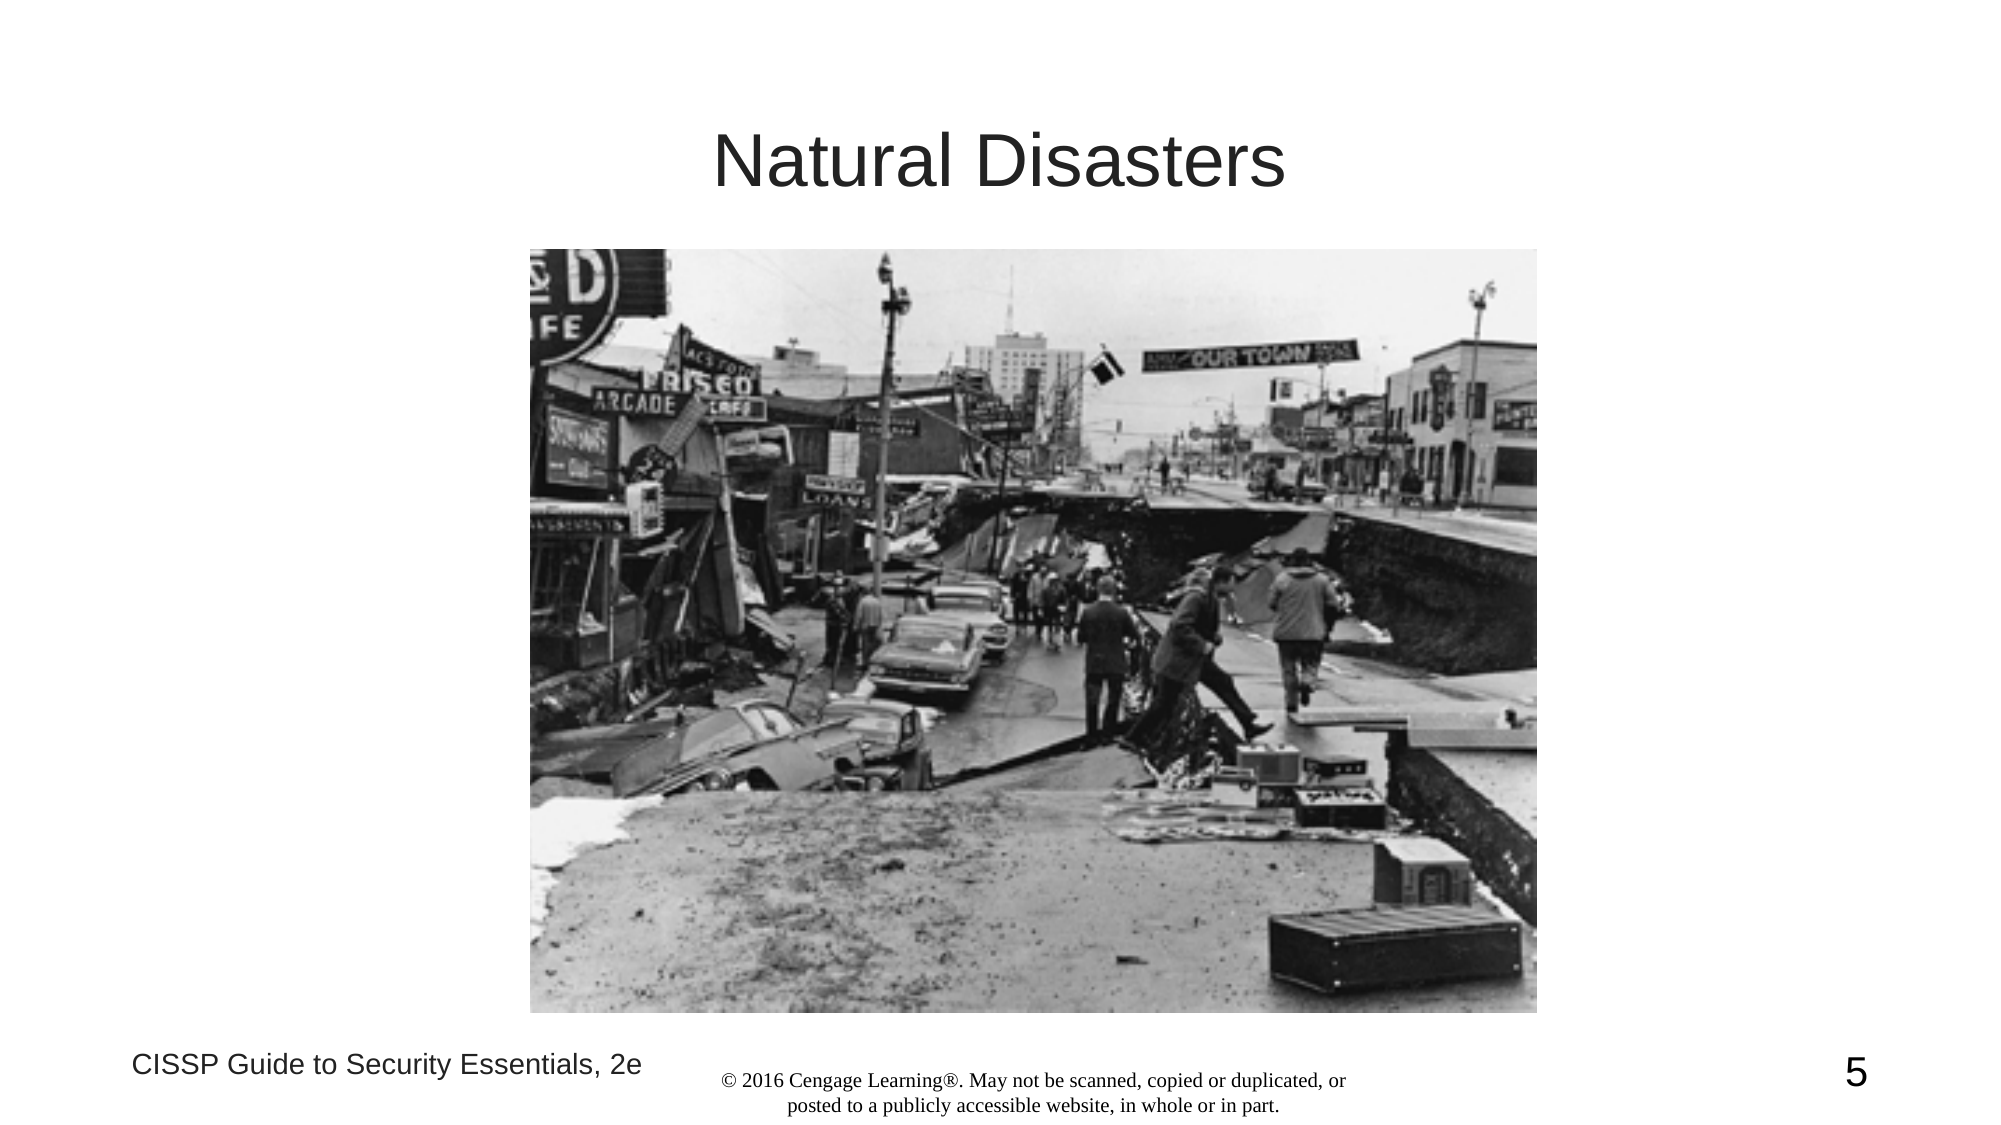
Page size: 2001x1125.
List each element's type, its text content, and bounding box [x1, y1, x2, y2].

title Natural Disasters [116, 62, 1884, 250]
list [530, 249, 1537, 1013]
text_box © 2016 Cengage Learning®. May not be scanned, copied or duplicated, or posted to a publicly accessible website, in whole or in part. [677, 1059, 1390, 1125]
slide_number 5 [1766, 1037, 1884, 1101]
footer CISSP Guide to Security Essentials, 2e [116, 1037, 1251, 1101]
